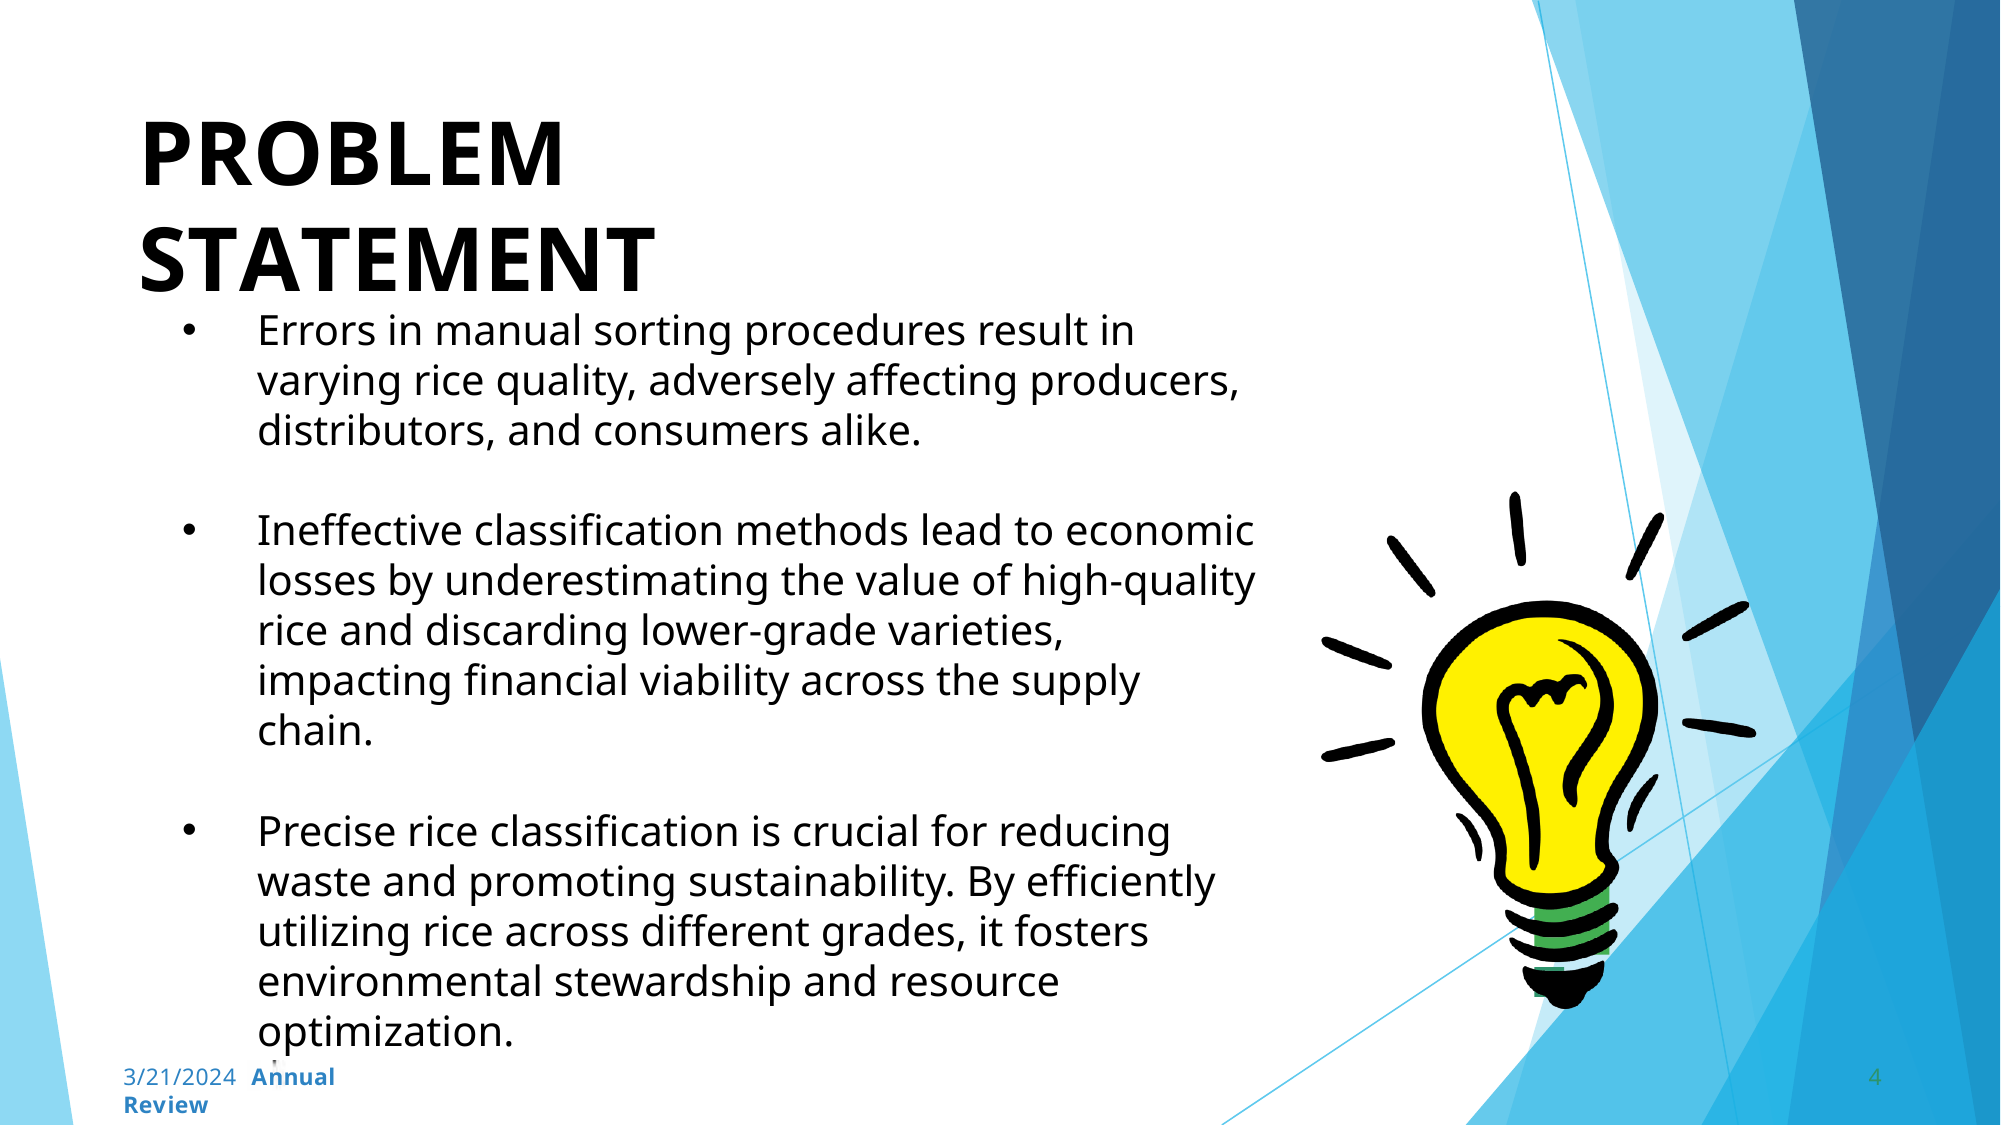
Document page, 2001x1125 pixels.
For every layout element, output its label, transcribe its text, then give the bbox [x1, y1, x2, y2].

slide_number 4 [1862, 1061, 1888, 1125]
text_box 3/21/2024 Annual Review [121, 1103, 167, 1118]
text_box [1310, 480, 1765, 1016]
title PROBLEM STATEMENT [136, 94, 1062, 310]
text_box Errors in manual sorting procedures result in varying rice quality, adversely affecting producers, distributors, and consumers alike. Ineffective classification methods lead to economic losses by underestimating the value of high-quality rice and discarding lower-grade varieties, impacting financial viability across the supply chain. Precise rice classification is crucial for reducing waste and promoting sustainability. By efficiently utilizing rice across different grades, it fosters environmental stewardship and resource optimization. [167, 296, 1281, 1125]
picture [110, 1060, 463, 1094]
